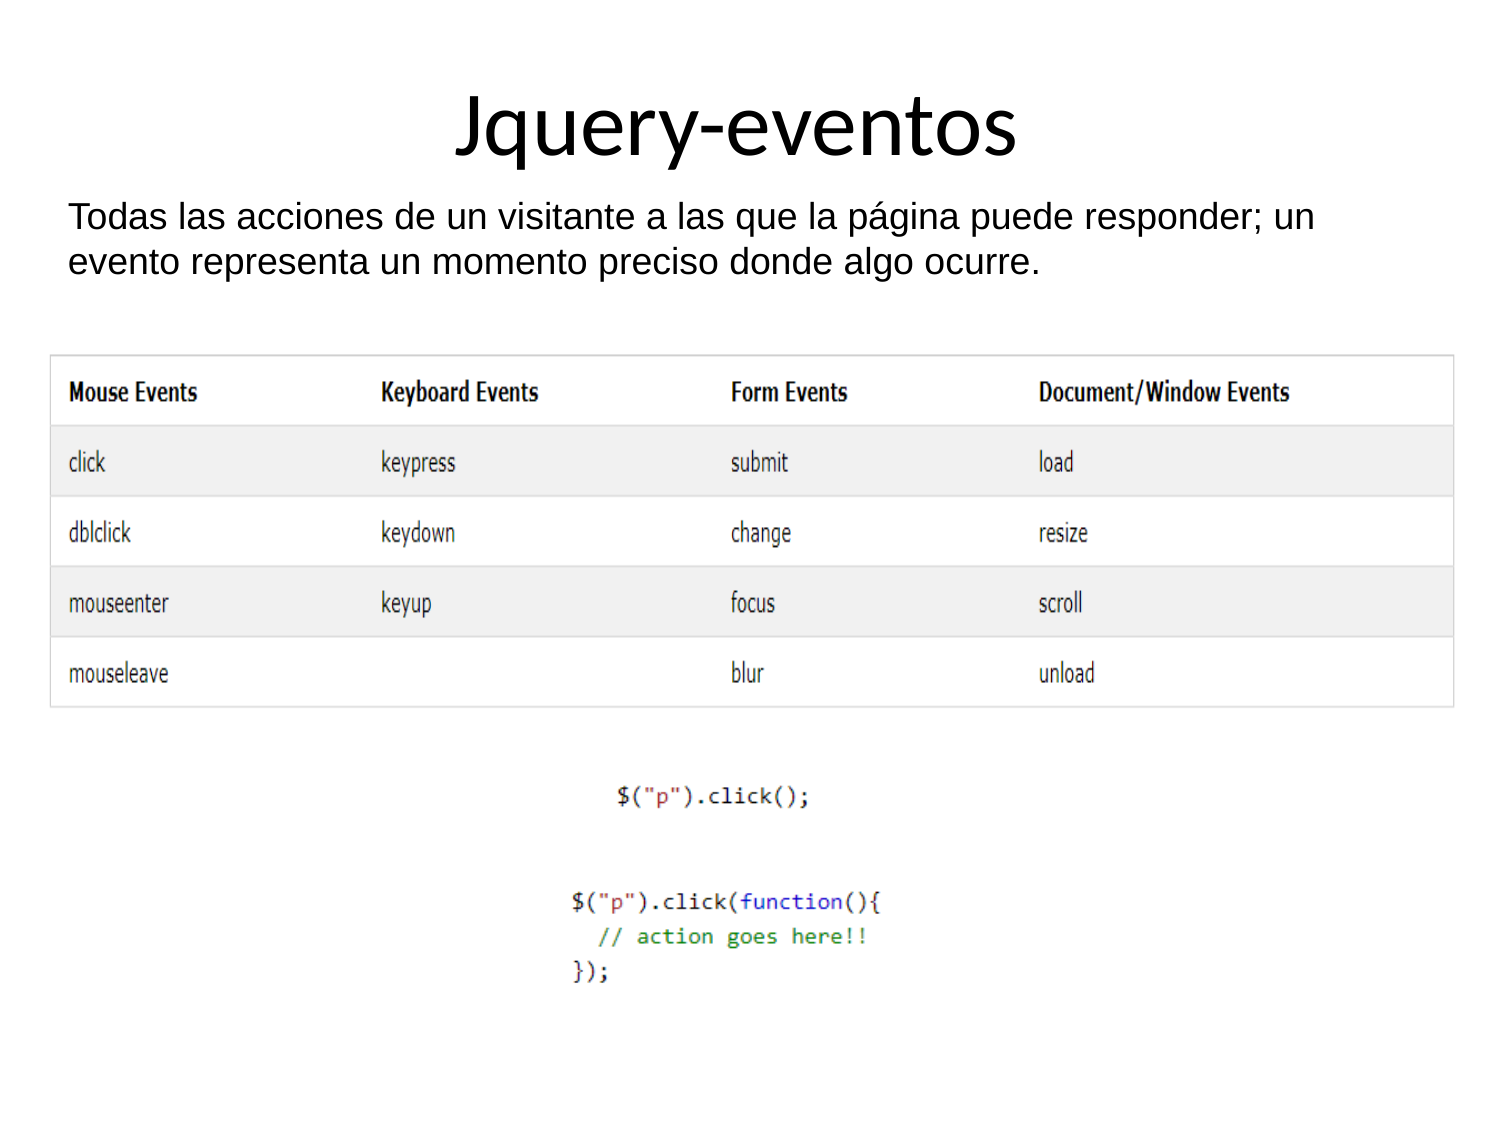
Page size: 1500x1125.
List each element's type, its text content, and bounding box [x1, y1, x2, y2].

text_box Jquery-eventos [440, 56, 1043, 164]
picture [41, 335, 1471, 737]
text_box [89, 745, 1425, 1035]
picture [608, 774, 825, 821]
picture [560, 881, 929, 995]
text_box Todas las acciones de un visitante a las que la página puede responder; un evento representa un momento preciso donde algo ocurre. [53, 184, 1447, 334]
